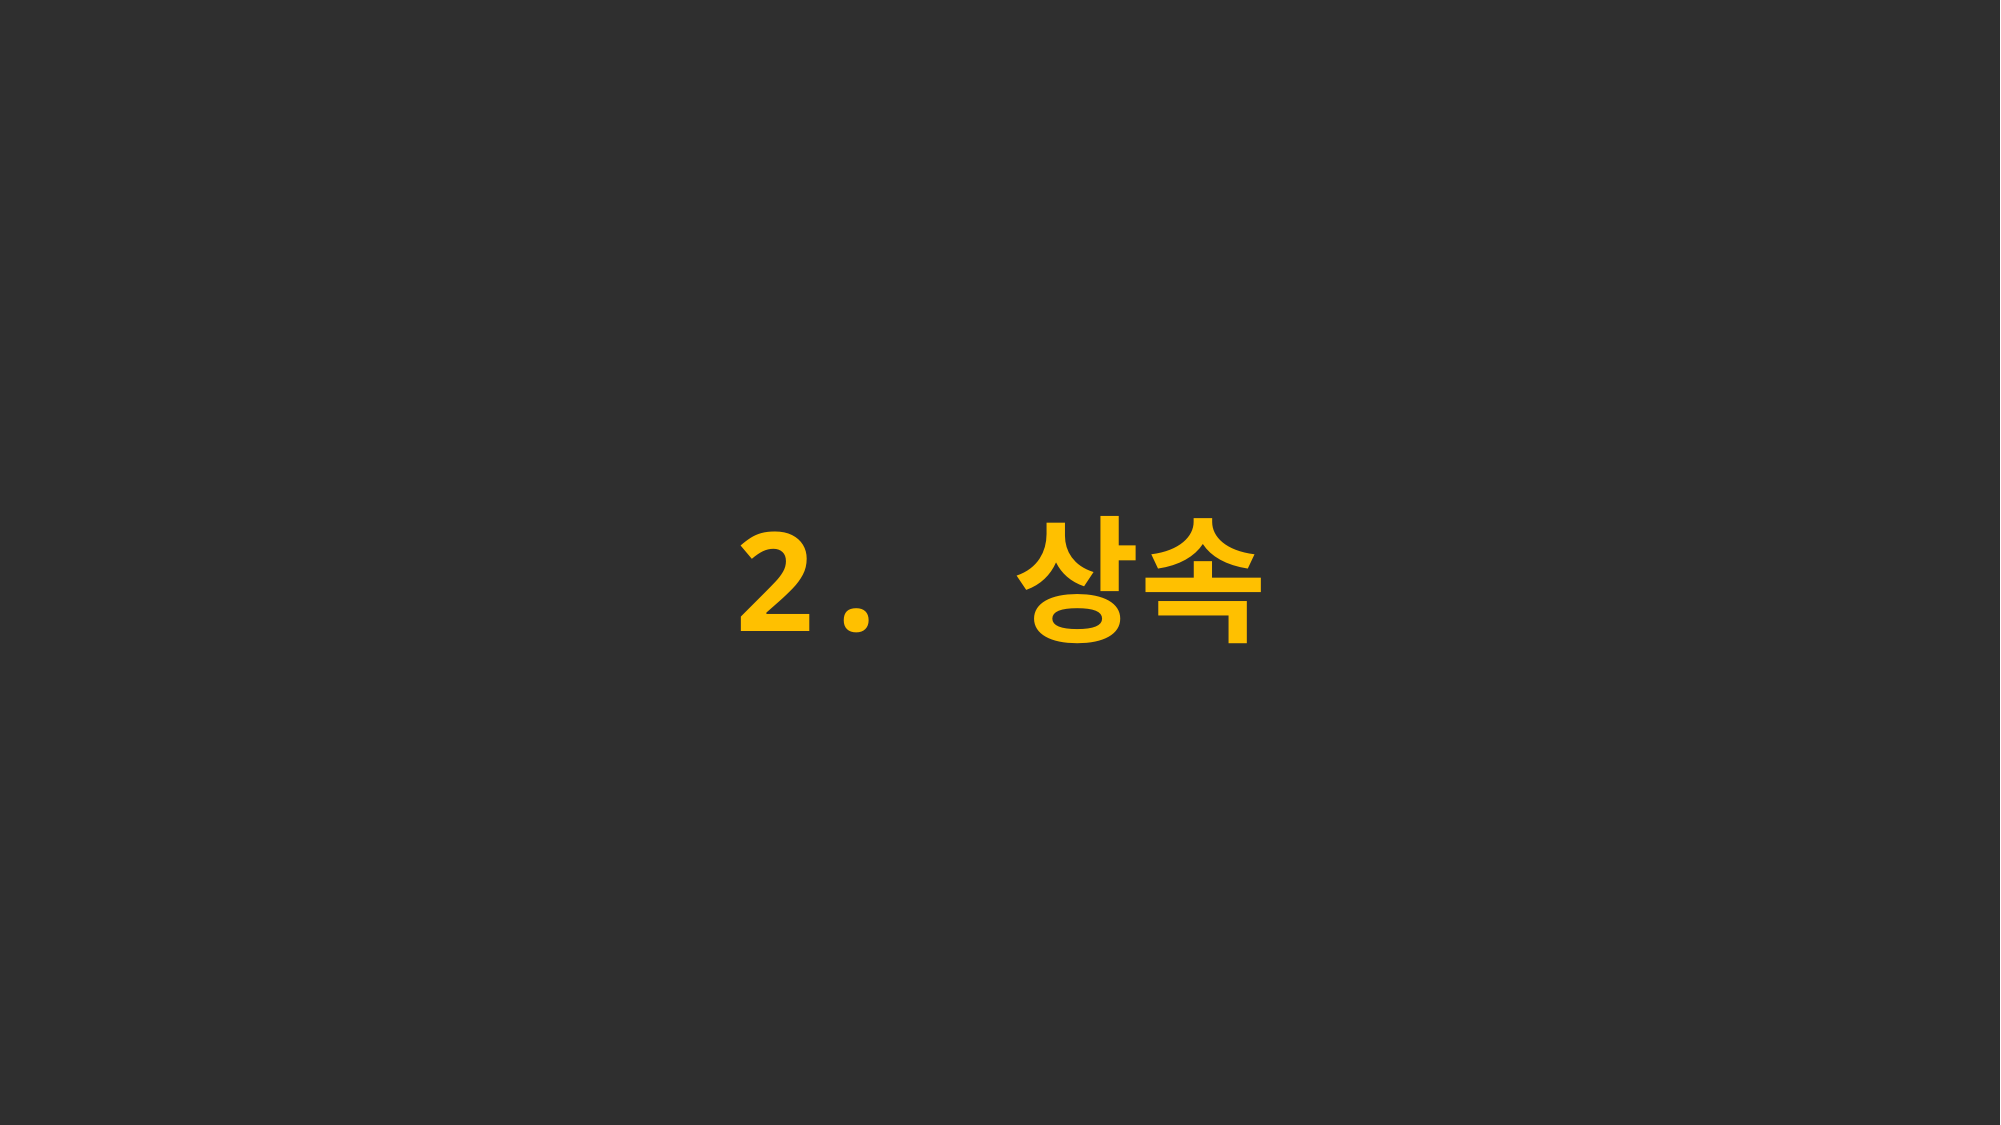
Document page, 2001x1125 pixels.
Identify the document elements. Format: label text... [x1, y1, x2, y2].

text_box 2. 상속 [718, 486, 1282, 667]
